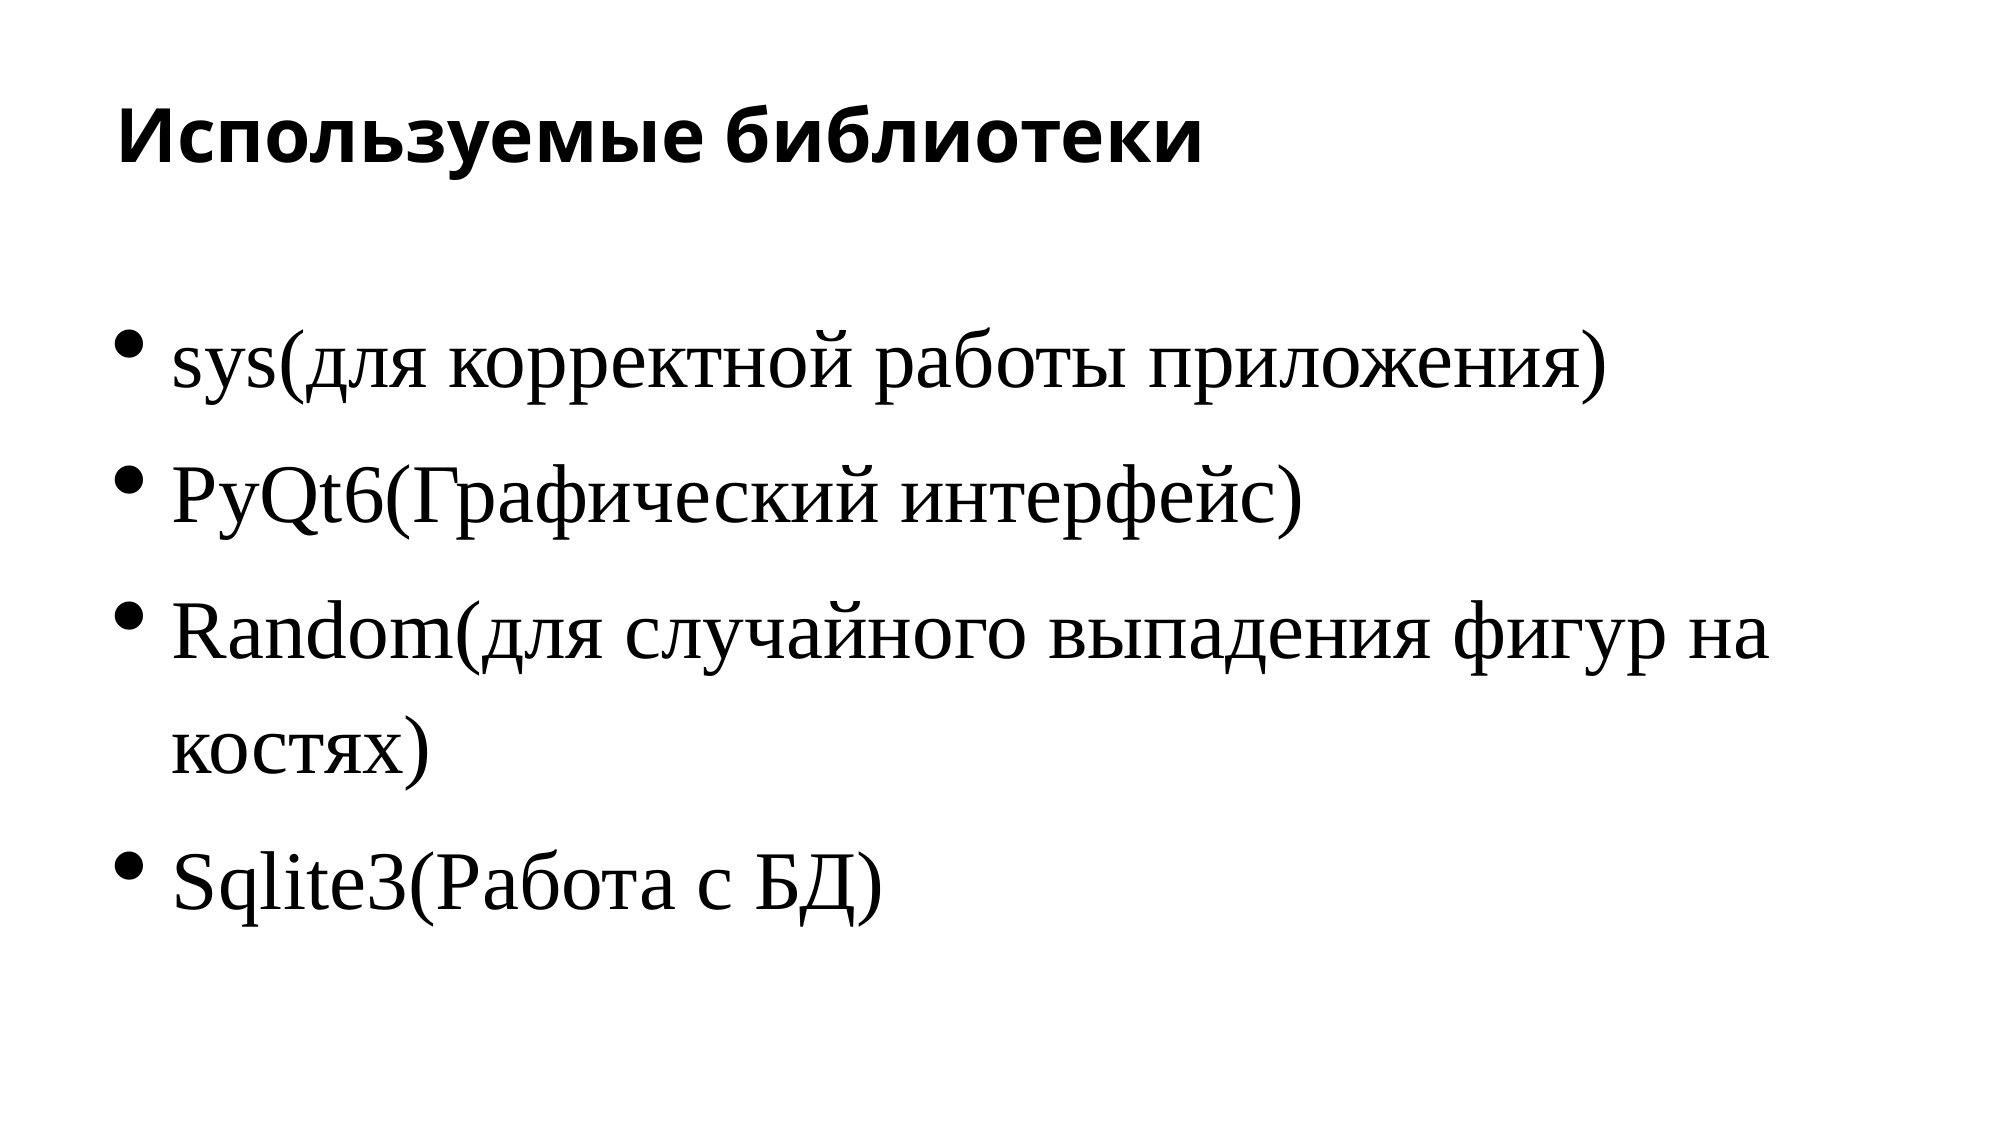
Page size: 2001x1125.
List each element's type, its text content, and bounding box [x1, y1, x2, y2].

list sys(для корректной работы приложения) PyQt6(Графический интерфейс) Random(для случайного выпадения фигур на костях) Sqlite3(Работа с БД) [100, 281, 1849, 1035]
title Используемые библиотеки [100, 90, 1849, 276]
